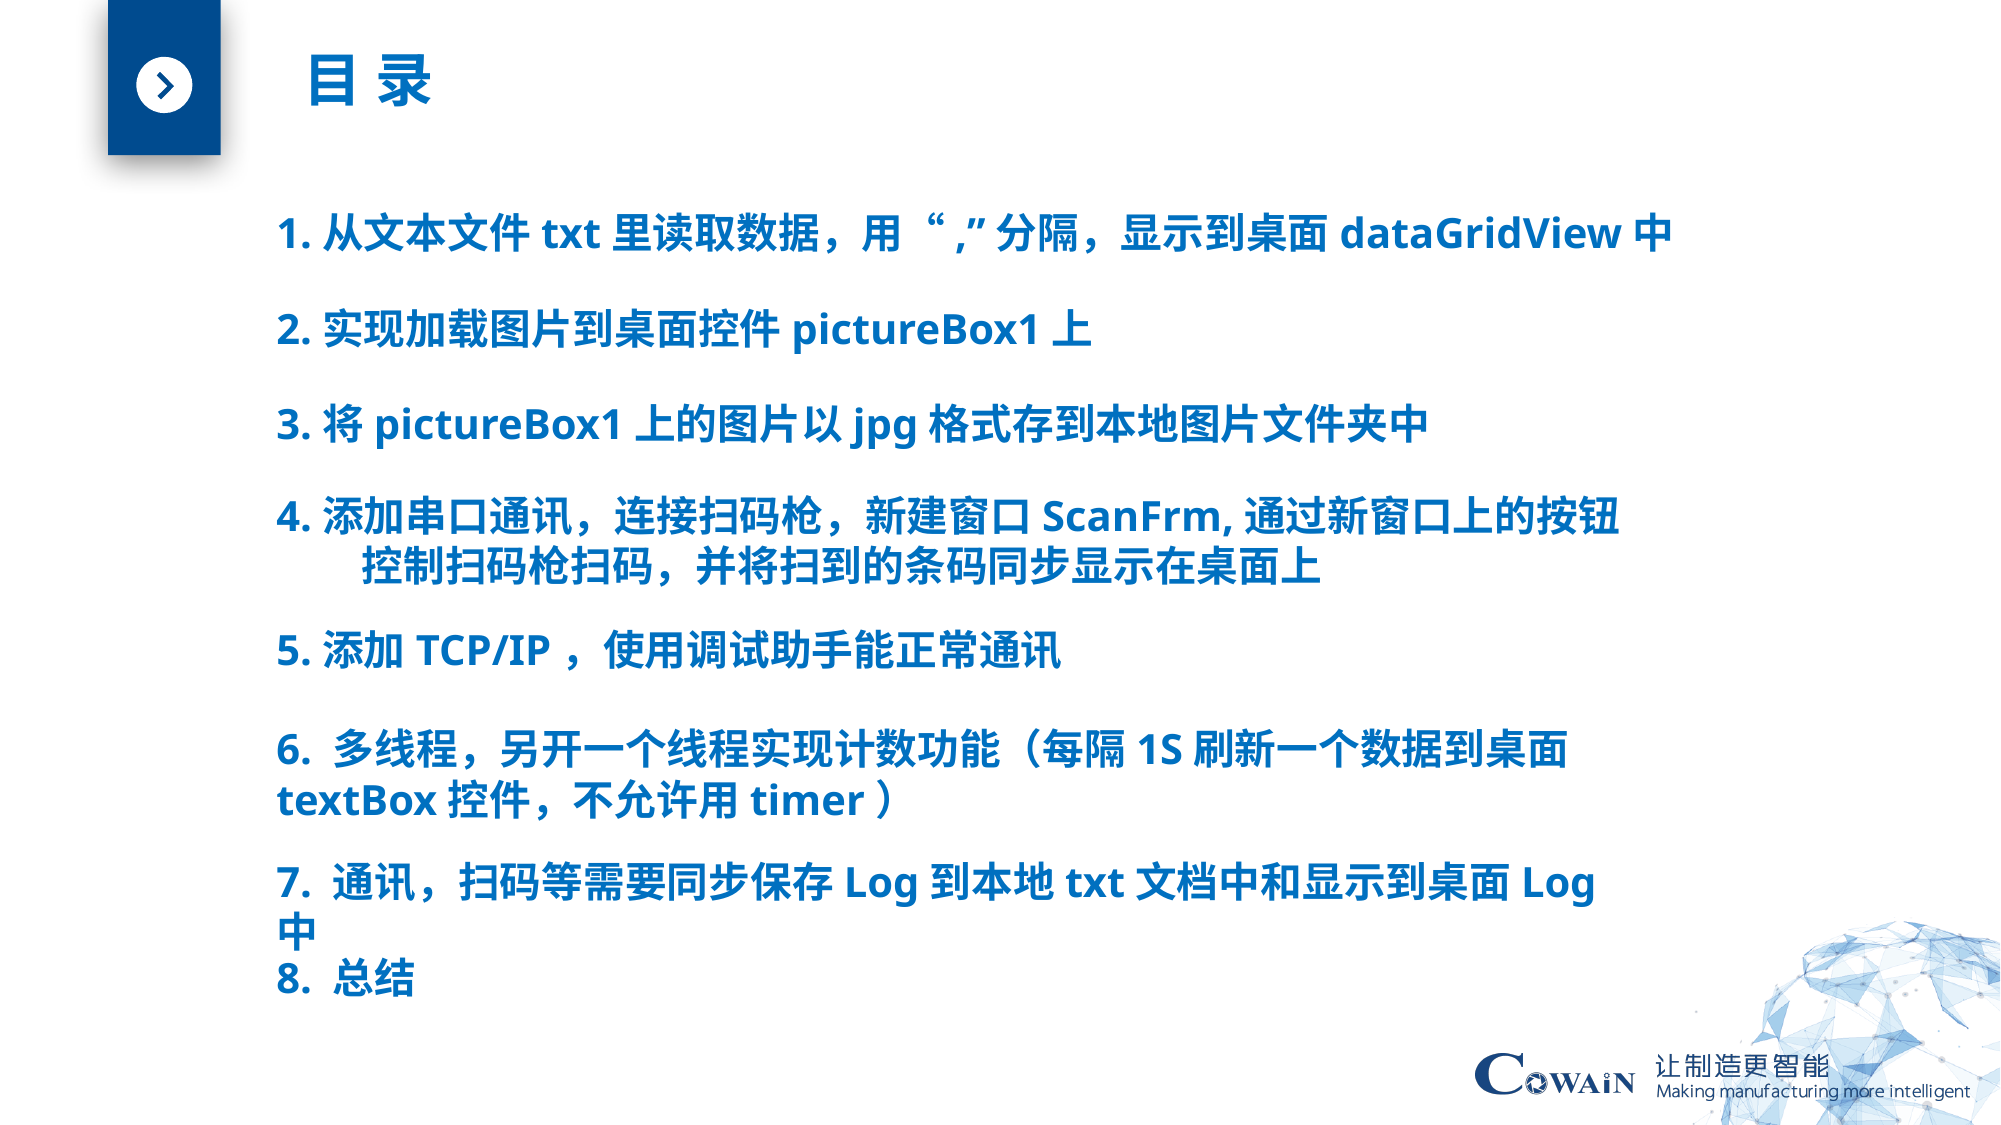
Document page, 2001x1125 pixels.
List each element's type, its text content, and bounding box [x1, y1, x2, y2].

text_box 2.实现加载图片到桌面控件pictureBox1上 [261, 295, 1620, 360]
text_box 6. 多线程，另开一个线程实现计数功能（每隔1S刷新一个数据到桌面textBox控件，不允许用timer） [261, 715, 1620, 831]
text_box 1.从文本文件txt里读取数据，用“,”分隔，显示到桌面dataGridView中 [261, 199, 1741, 265]
text_box 7. 通讯，扫码等需要同步保存Log到本地txt文档中和显示到桌面Log中 [261, 848, 1620, 944]
text_box 目 录 [221, 35, 1229, 121]
text_box 5.添加TCP/IP，使用调试助手能正常通讯 [261, 616, 1620, 682]
text_box 3.将pictureBox1上的图片以jpg格式存到本地图片文件夹中 [261, 390, 1620, 456]
text_box 8. 总结 [261, 944, 1620, 1010]
text_box 4.添加串口通讯，连接扫码枪，新建窗口ScanFrm,通过新窗口上的按钮 控制扫码枪扫码，并将扫到的条码同步显示在桌面上 [261, 482, 1678, 598]
picture [1475, 917, 2001, 1125]
